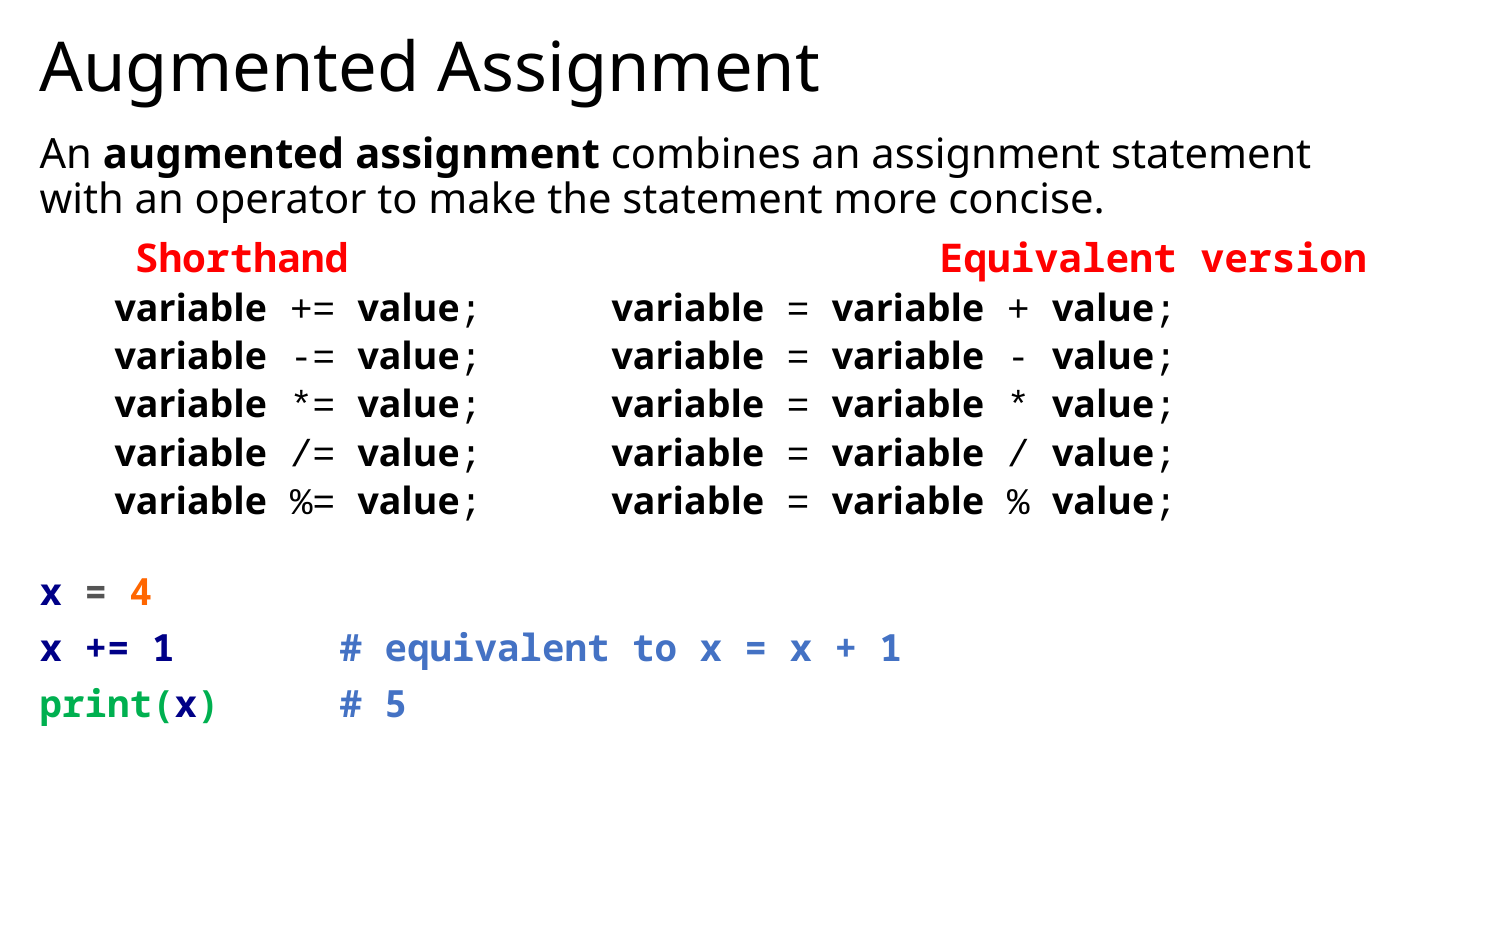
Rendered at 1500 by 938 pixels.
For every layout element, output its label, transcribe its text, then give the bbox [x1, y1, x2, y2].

title Augmented Assignment [24, 13, 1182, 125]
list An augmented assignment combines an assignment statement with an operator to make the statement more concise. Shorthand Equivalent version variable += value; variable = variable + value; variable -= value; variable = variable - value; variable *= value; variable = variable * value; variable /= value; variable = variable / value; variable %= value; variable = variable % value; x = 4 x += 1 # equivalent to x = x + 1 print(x) # 5 [24, 125, 1401, 938]
